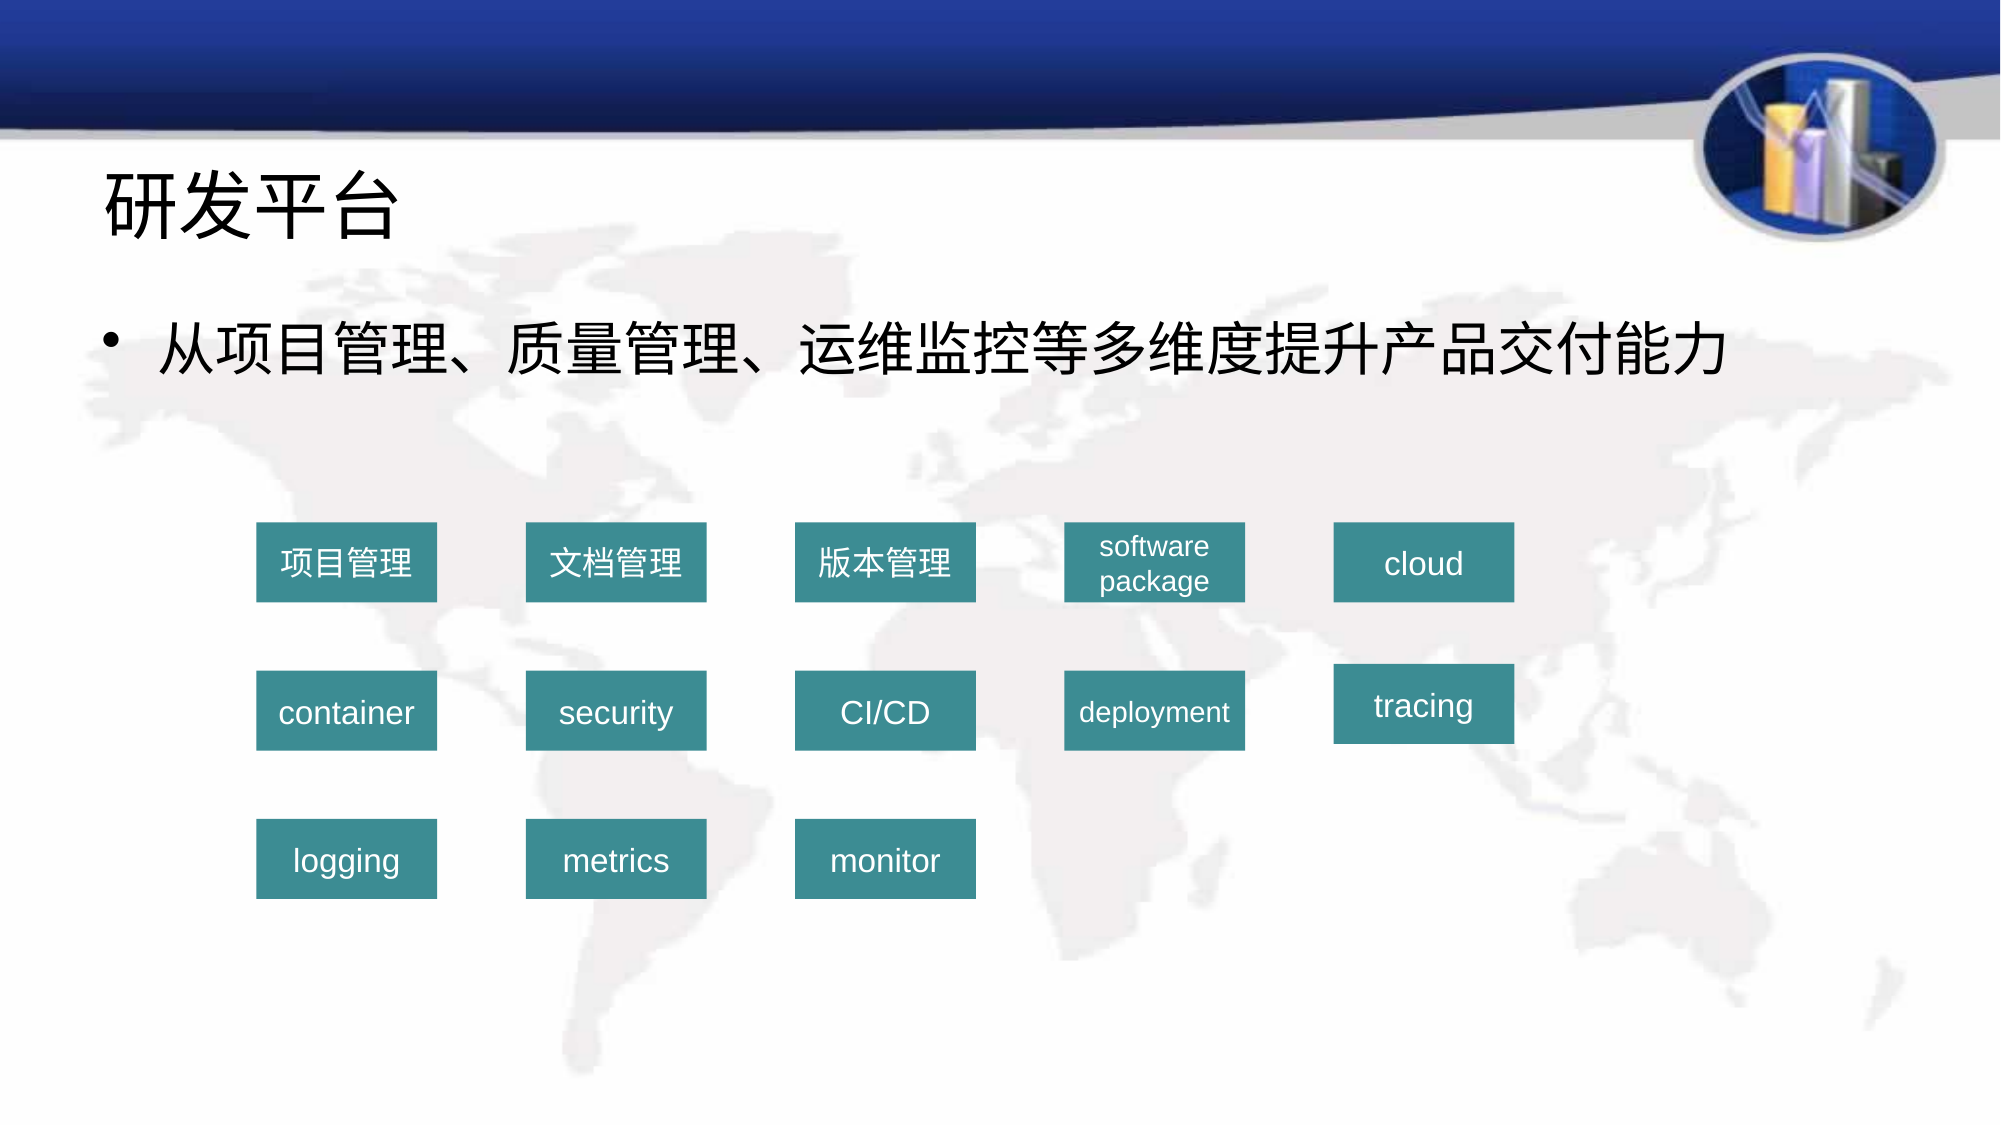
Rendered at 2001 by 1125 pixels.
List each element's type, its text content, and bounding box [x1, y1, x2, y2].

text_box CI/CD [793, 669, 978, 753]
text_box metrics [524, 817, 709, 901]
text_box logging [254, 817, 439, 901]
text_box tracing [1331, 662, 1516, 746]
text_box 版本管理 [793, 520, 978, 605]
text_box security [524, 669, 709, 753]
list 从项目管理、质量管理、运维监控等多维度提升产品交付能力 [86, 304, 1887, 1012]
text_box 文档管理 [524, 520, 709, 605]
picture [0, 0, 2001, 1125]
text_box cloud [1331, 520, 1516, 605]
text_box container [254, 669, 439, 753]
title 研发平台 [88, 127, 1885, 281]
text_box software package [1062, 520, 1247, 605]
text_box deployment [1062, 669, 1247, 753]
text_box monitor [793, 817, 978, 901]
text_box 项目管理 [254, 520, 439, 605]
